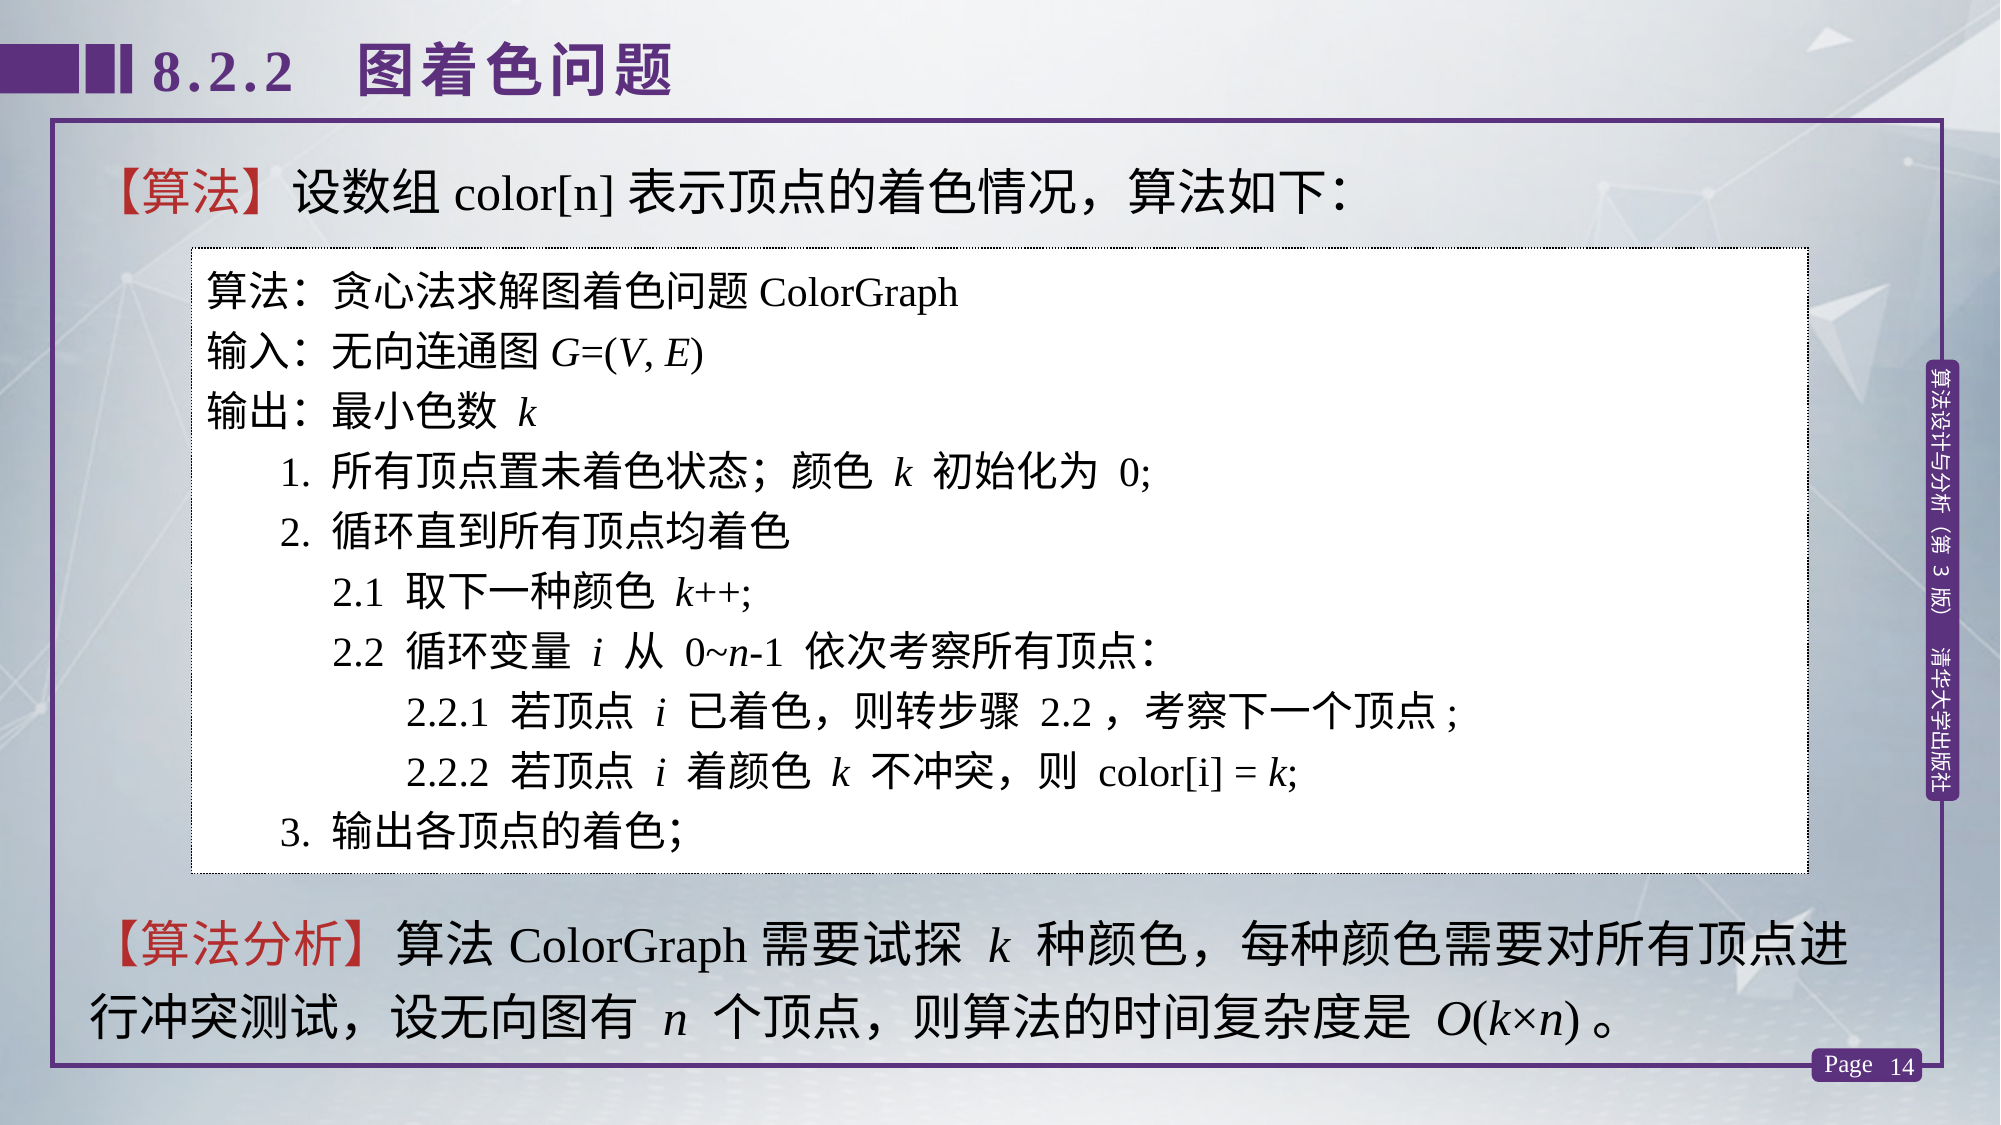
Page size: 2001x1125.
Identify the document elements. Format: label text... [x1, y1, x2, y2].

text_box 【算法分析】算法ColorGraph需要试探 k 种颜色，每种颜色需要对所有顶点进行冲突测试，设无向图有 n 个顶点，则算法的时间复杂度是 O(k×n)。 [74, 892, 1865, 1063]
text_box 算法：贪心法求解图着色问题ColorGraph 输入：无向连通图G=(V, E) 输出：最小色数 k 1. 所有顶点置未着色状态；颜色 k 初始化为 0; 2. 循环直到所有顶点均着色 2.1 取下一种颜色 k++; 2.2 循环变量 i 从 0~n-1 依次考察所有顶点： 2.2.1 若顶点 i 已着色，则转步骤 2.2，考察下一个顶点; 2.2.2 若顶点 i 着颜色 k 不冲突，则 color[i] = k; 3. 输出各顶点的着色； [191, 247, 1809, 874]
picture [0, 0, 2000, 1125]
text_box 8.2.2 图着色问题 [137, 26, 1435, 111]
text_box 【算法】设数组color[n]表示顶点的着色情况，算法如下： [77, 139, 1900, 310]
